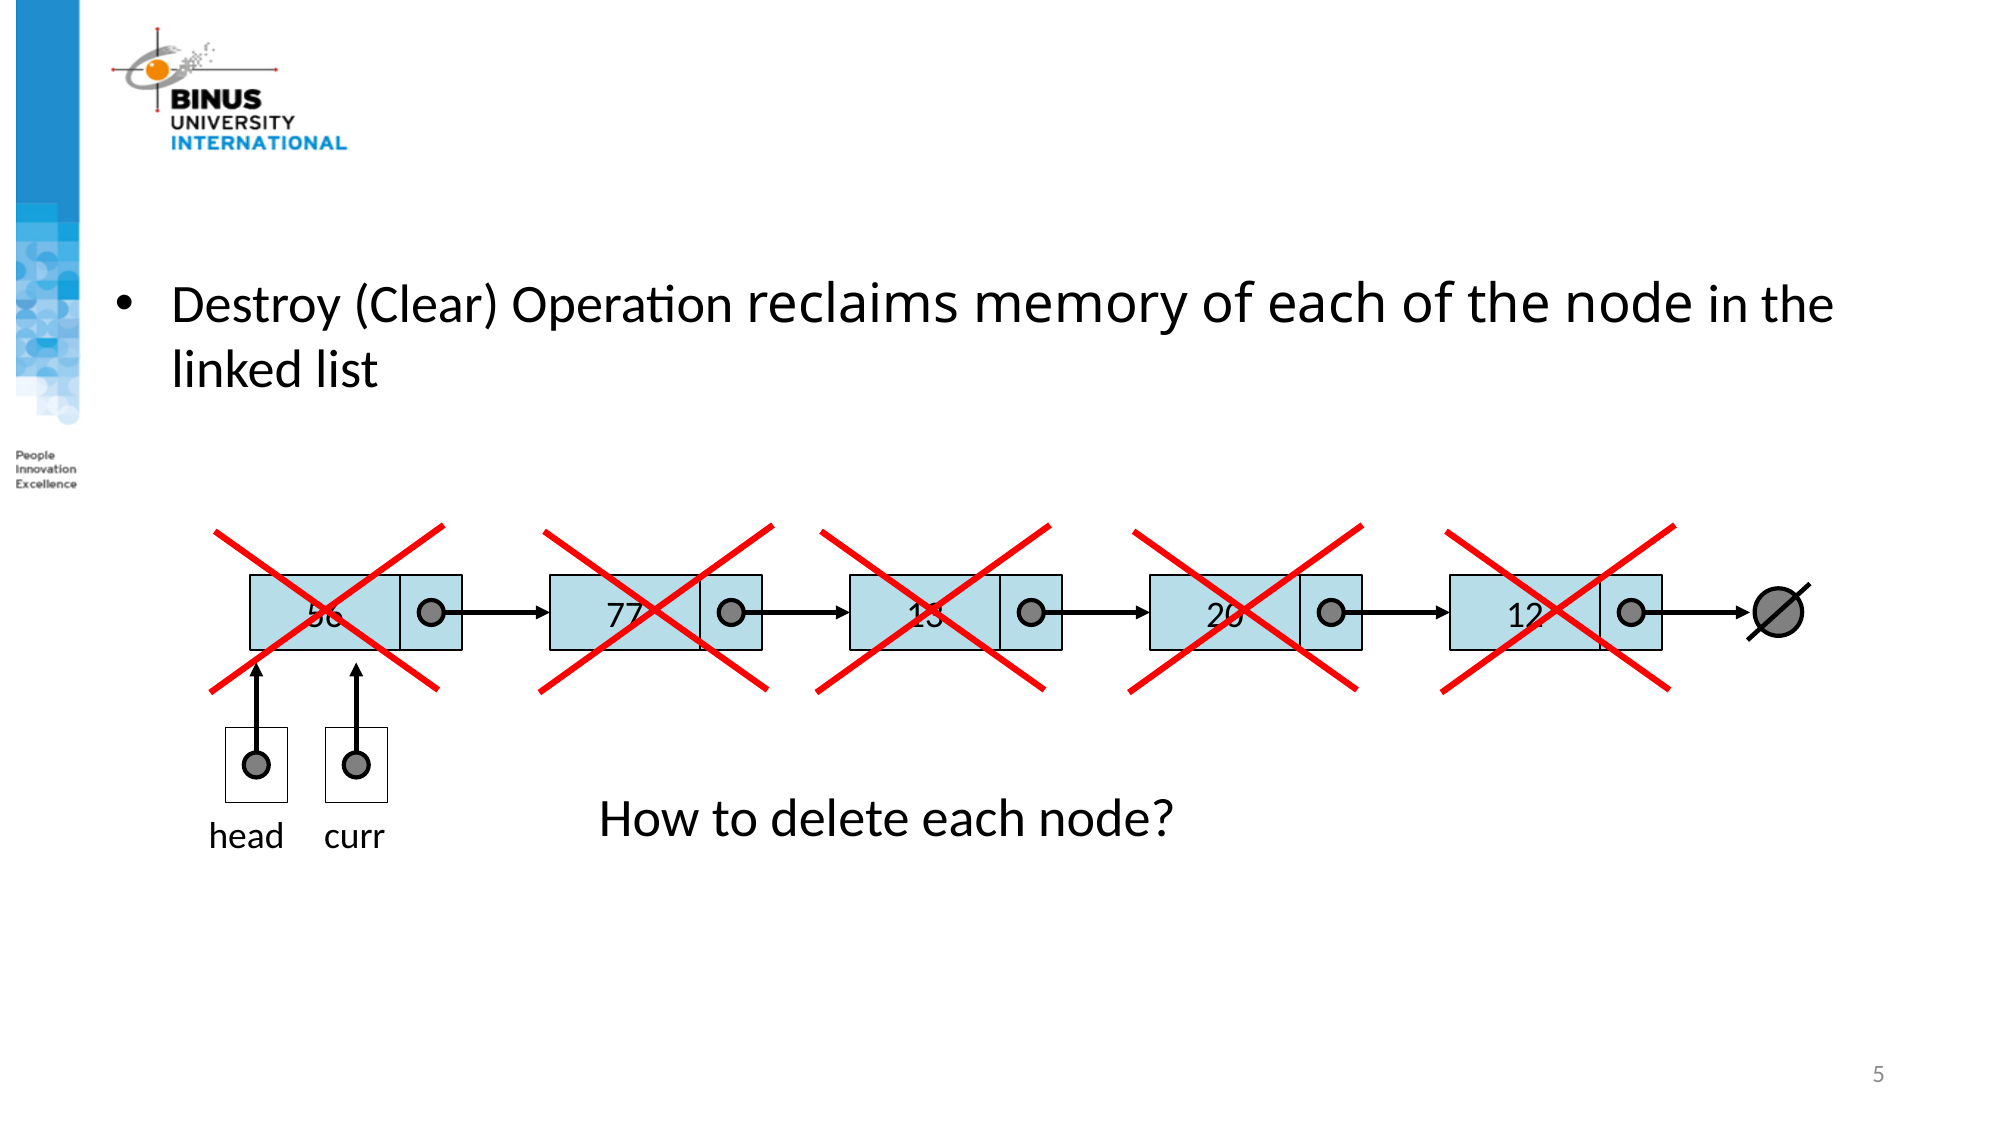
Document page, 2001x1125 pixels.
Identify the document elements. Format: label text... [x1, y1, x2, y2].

text_box [1055, 621, 1064, 652]
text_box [816, 524, 1051, 693]
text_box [214, 530, 439, 691]
text_box [223, 725, 289, 803]
text_box [1055, 573, 1064, 610]
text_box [1128, 524, 1363, 539]
list Destroy (Clear) Operation reclaims memory of each of the node in the linked list [99, 261, 1900, 1004]
text_box [241, 750, 271, 780]
text_box [323, 725, 389, 803]
text_box [449, 573, 464, 610]
picture [16, 0, 350, 494]
text_box curr [309, 803, 429, 864]
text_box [209, 524, 444, 539]
slide_number 5 [1433, 1042, 1900, 1103]
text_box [539, 524, 774, 693]
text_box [820, 530, 1045, 691]
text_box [1747, 583, 1811, 641]
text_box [543, 530, 768, 691]
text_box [1441, 524, 1676, 693]
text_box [1133, 530, 1358, 691]
text_box How to delete each node? [584, 775, 1866, 856]
text_box head [193, 803, 309, 864]
text_box [449, 621, 464, 652]
text_box [341, 750, 371, 780]
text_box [1445, 530, 1670, 691]
